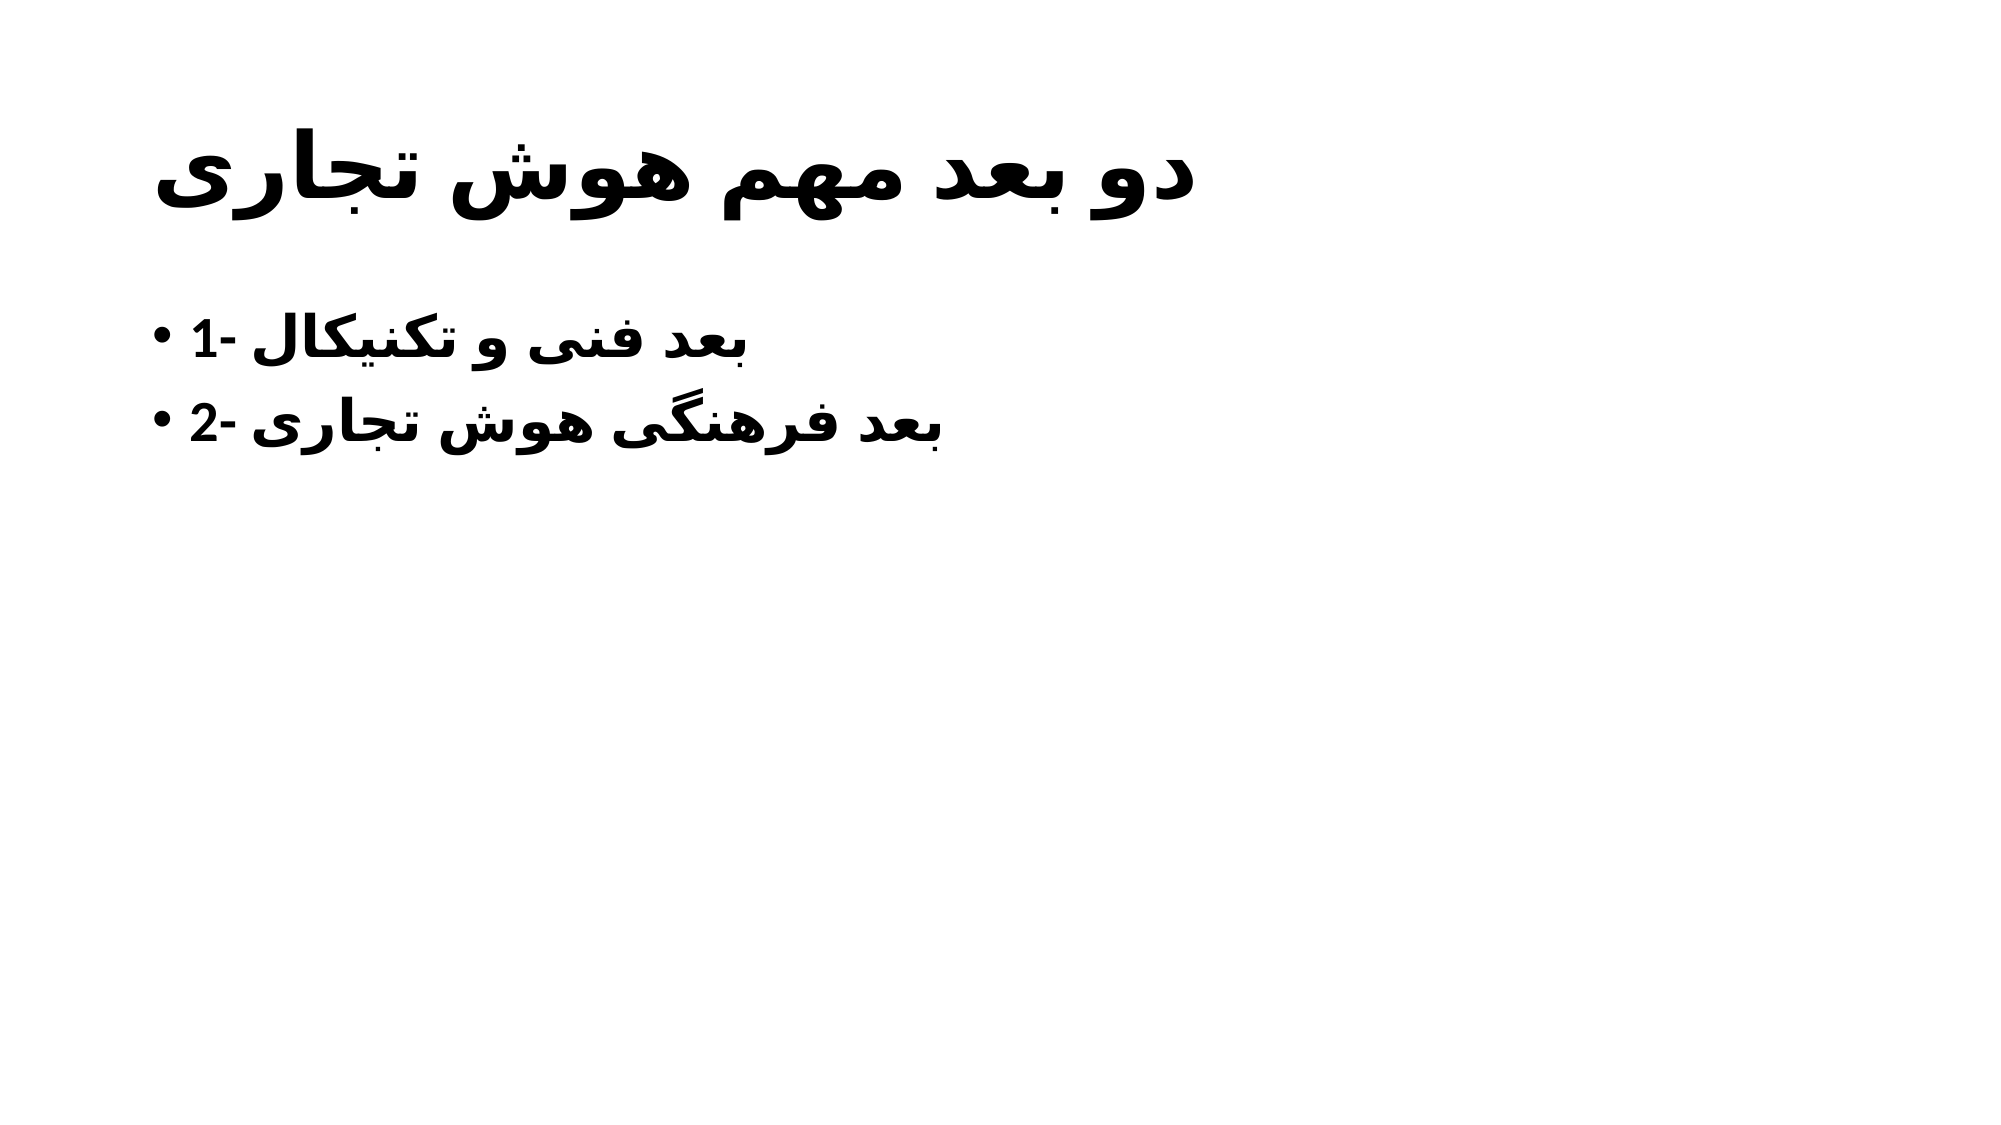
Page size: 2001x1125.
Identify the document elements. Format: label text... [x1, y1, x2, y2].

list 1- بعد فنی و تکنیکال 2- بعد فرهنگی هوش تجاری [137, 299, 1863, 1014]
title دو بعد مهم هوش تجاری [137, 59, 1863, 278]
